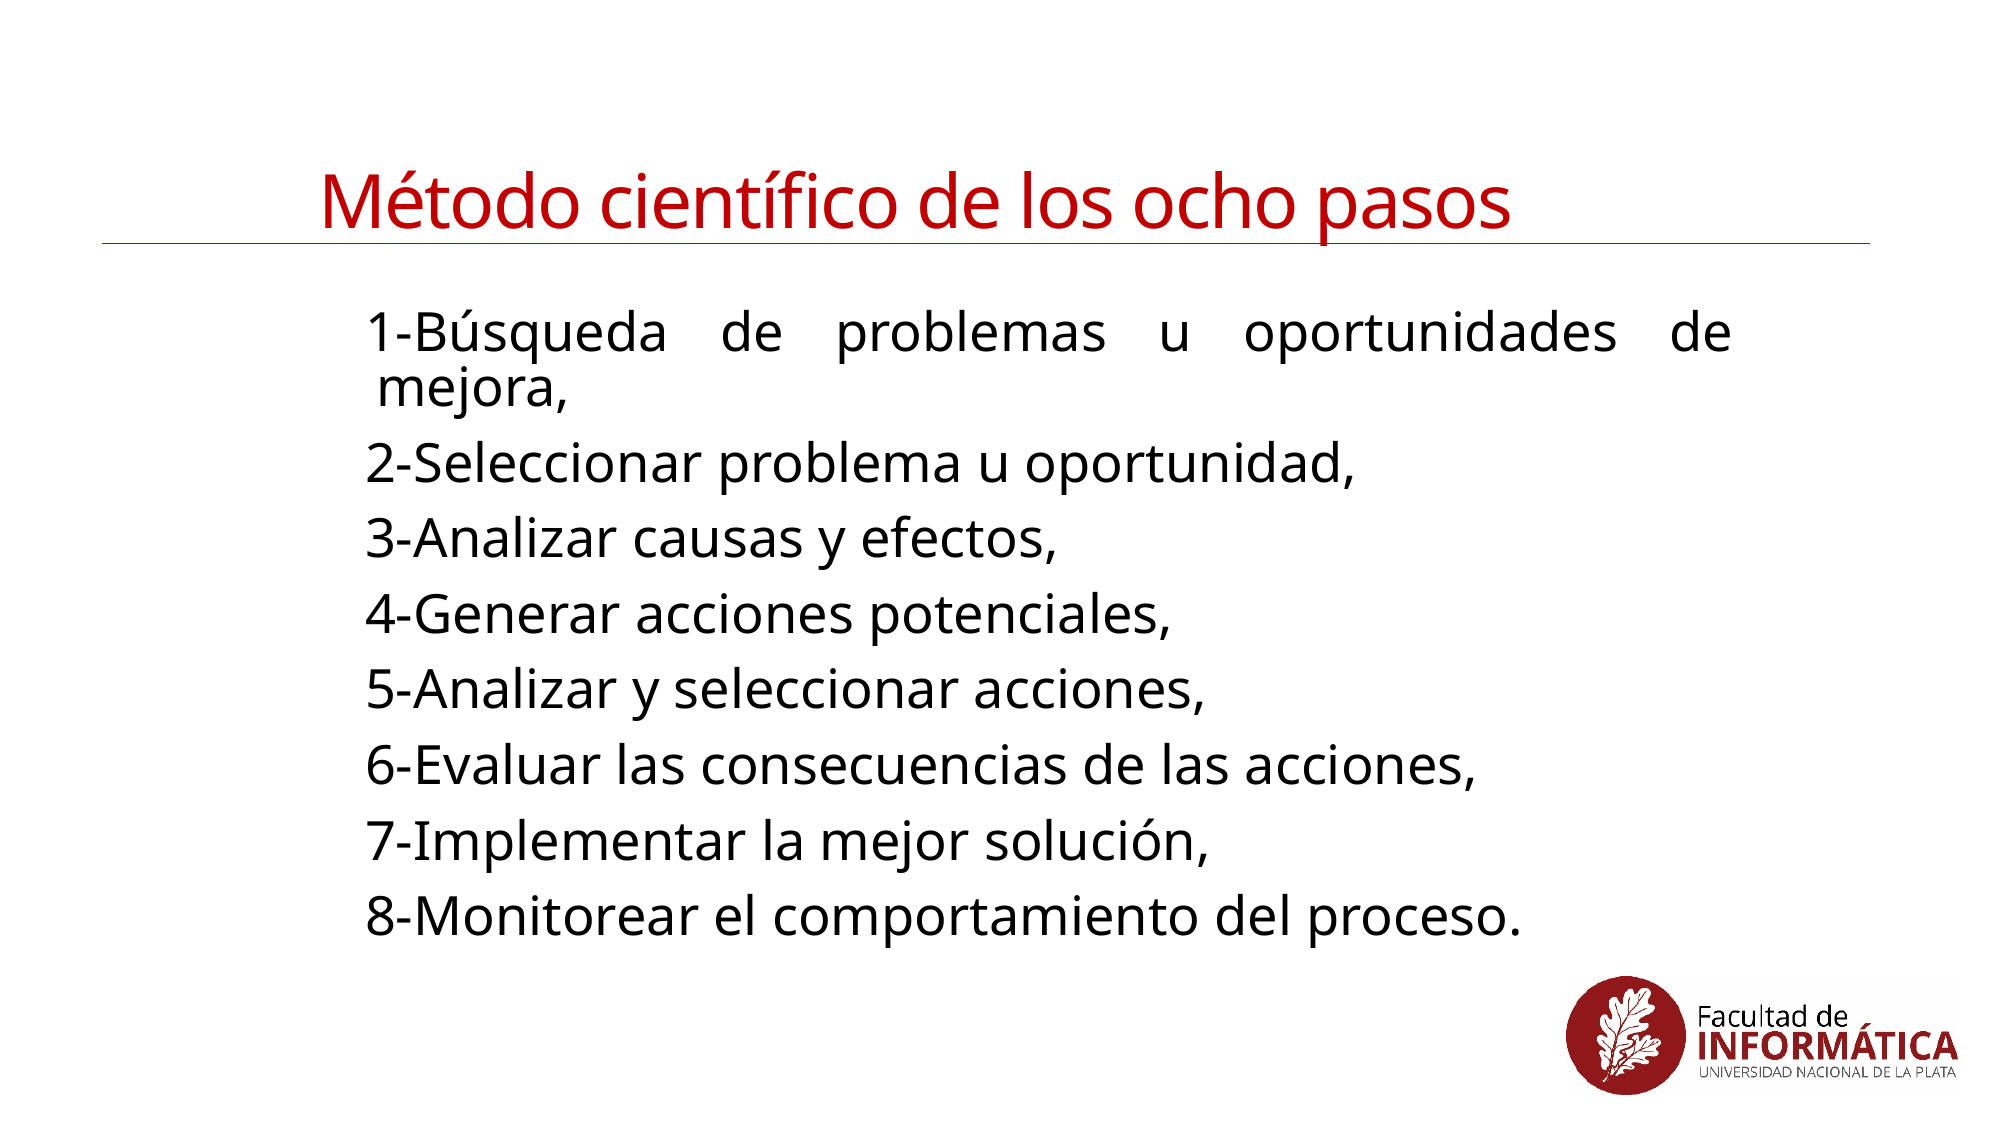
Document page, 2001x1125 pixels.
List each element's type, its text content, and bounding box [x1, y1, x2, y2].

title Método científico de los ocho pasos [303, 148, 1579, 262]
list 1-Búsqueda de problemas u oportunidades de mejora, 2-Seleccionar problema u oportunidad, 3-Analizar causas y efectos, 4-Generar acciones potenciales, 5-Analizar y seleccionar acciones, 6-Evaluar las consecuencias de las acciones, 7-Implementar la mejor solución, 8-Monitorear el comportamiento del proceso. [350, 299, 1750, 1125]
picture [1750, 976, 1958, 1095]
